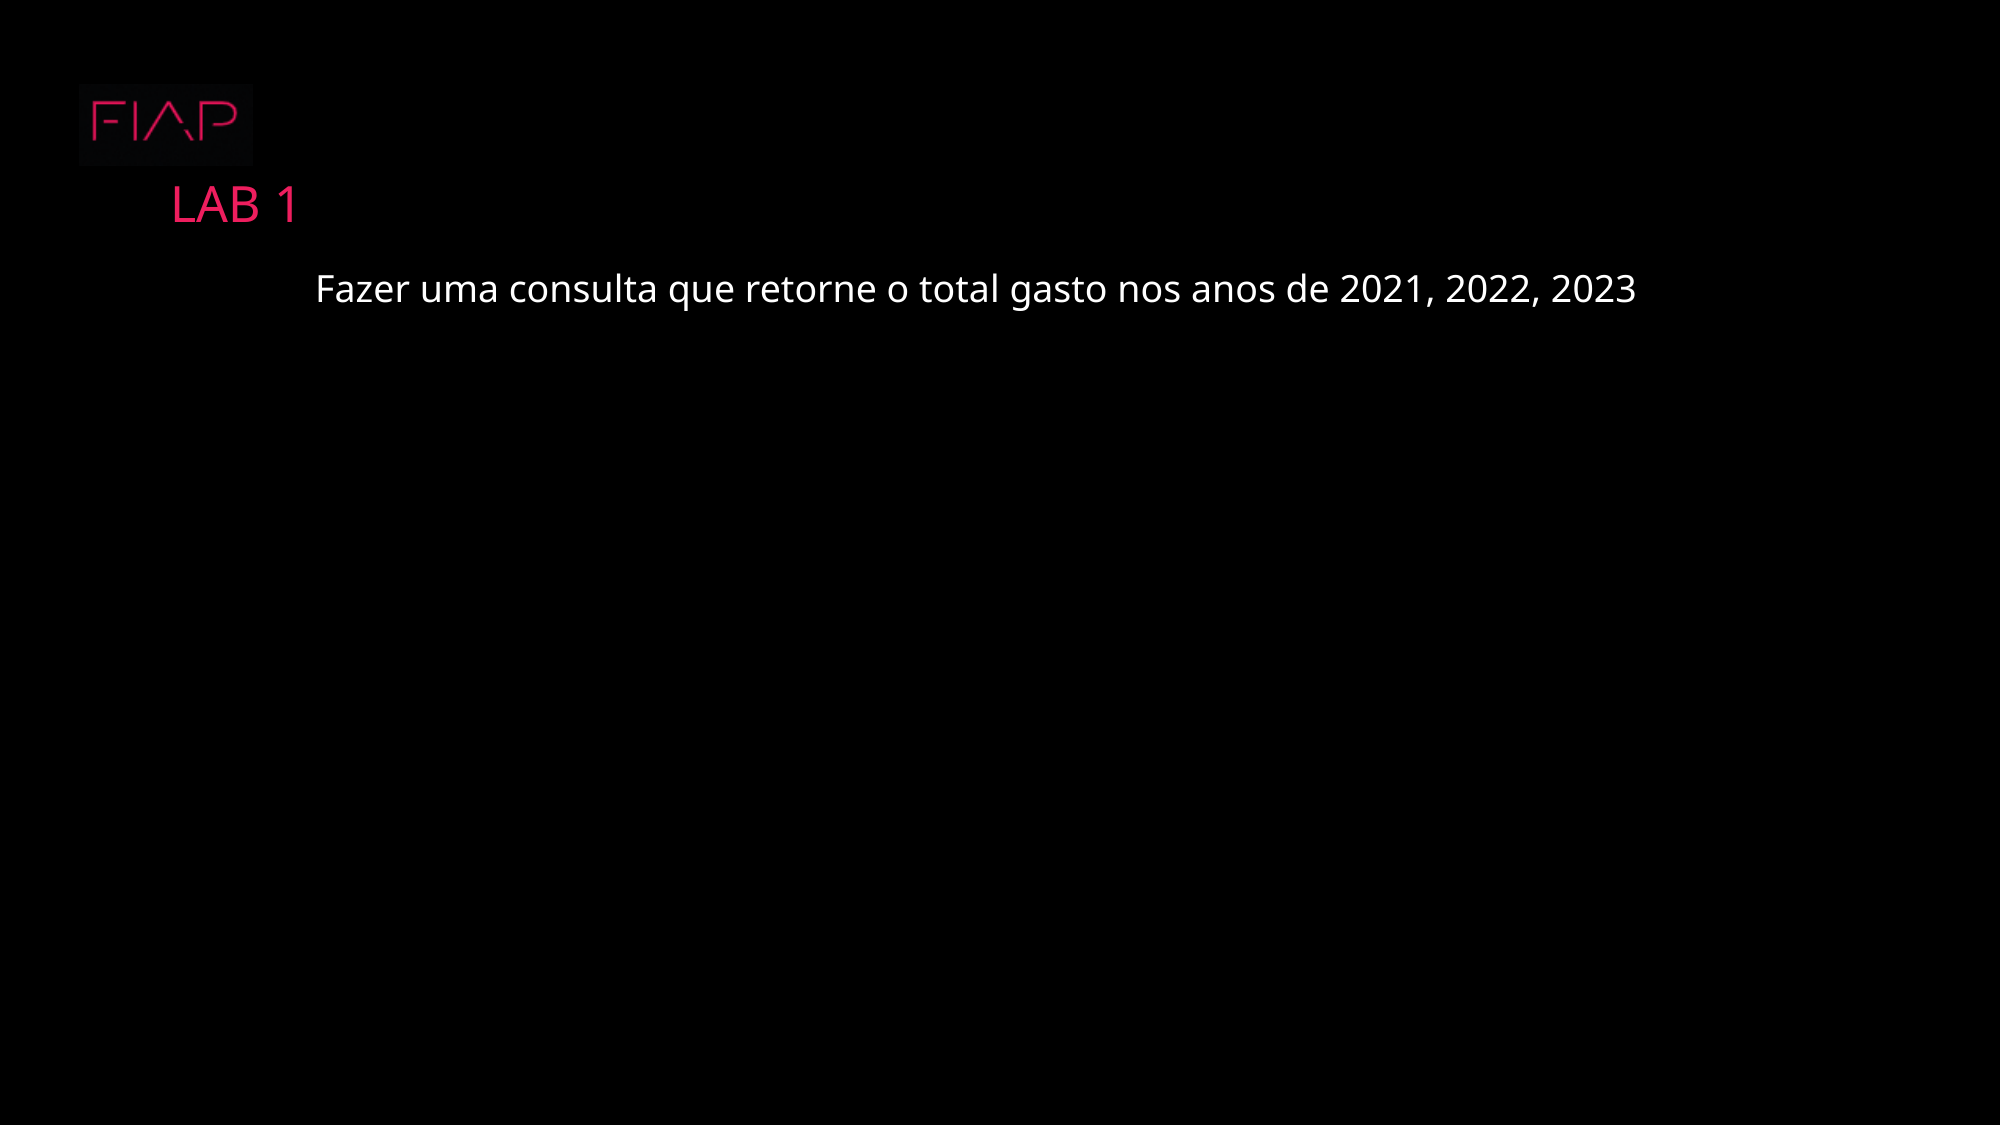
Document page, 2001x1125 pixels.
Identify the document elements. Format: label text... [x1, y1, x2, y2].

text_box LAB 1 [155, 165, 1175, 241]
picture [79, 84, 253, 166]
text_box Fazer uma consulta que retorne o total gasto nos anos de 2021, 2022, 2023 [300, 257, 1700, 317]
